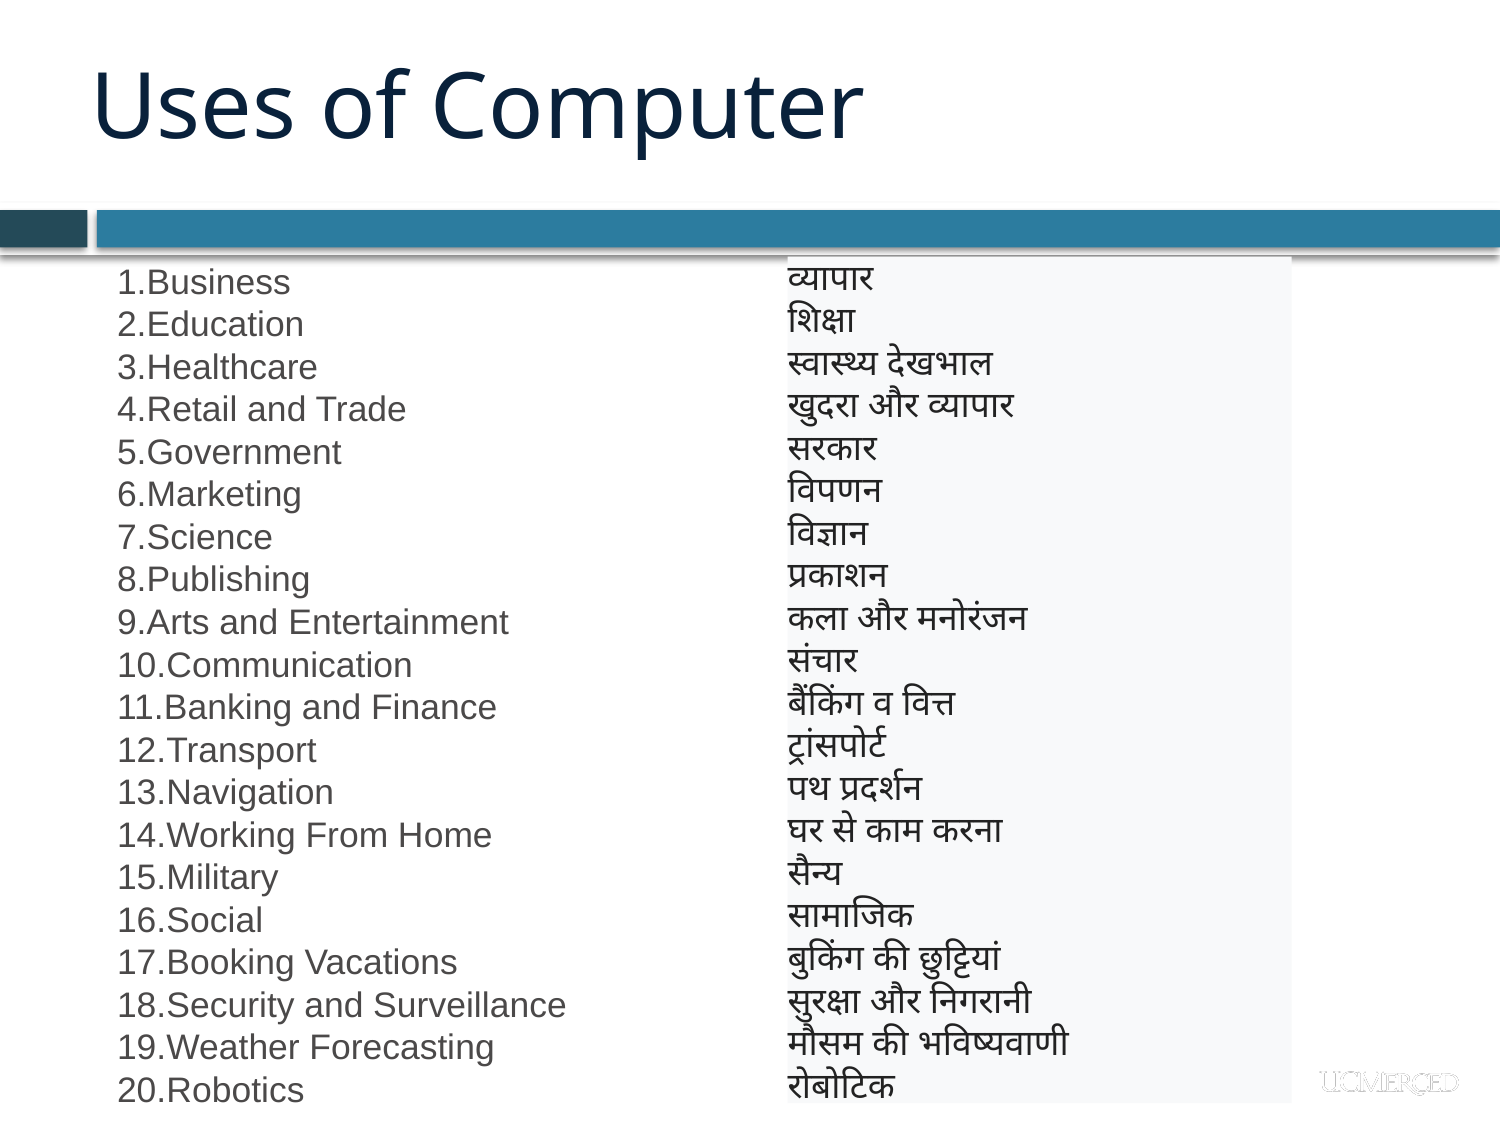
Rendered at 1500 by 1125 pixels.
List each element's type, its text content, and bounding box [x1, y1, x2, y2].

text_box Business Education Healthcare Retail and Trade Government Marketing Science Publishing Arts and Entertainment Communication Banking and Finance Transport Navigation Working From Home Military Social Booking Vacations Security and Surveillance Weather Forecasting Robotics [102, 251, 609, 1117]
text_box व्यापार शिक्षा स्वास्थ्य देखभाल खुदरा और व्यापार सरकार विपणन विज्ञान प्रकाशन कला और मनोरंजन संचार बैंकिंग व वित्त ट्रांसपोर्ट पथ प्रदर्शन घर से काम करना सैन्य सामाजिक बुकिंग की छुट्टियां सुरक्षा और निगरानी मौसम की भविष्यवाणी रोबोटिक [787, 256, 1292, 1104]
title Uses of Computer [75, 20, 1413, 184]
